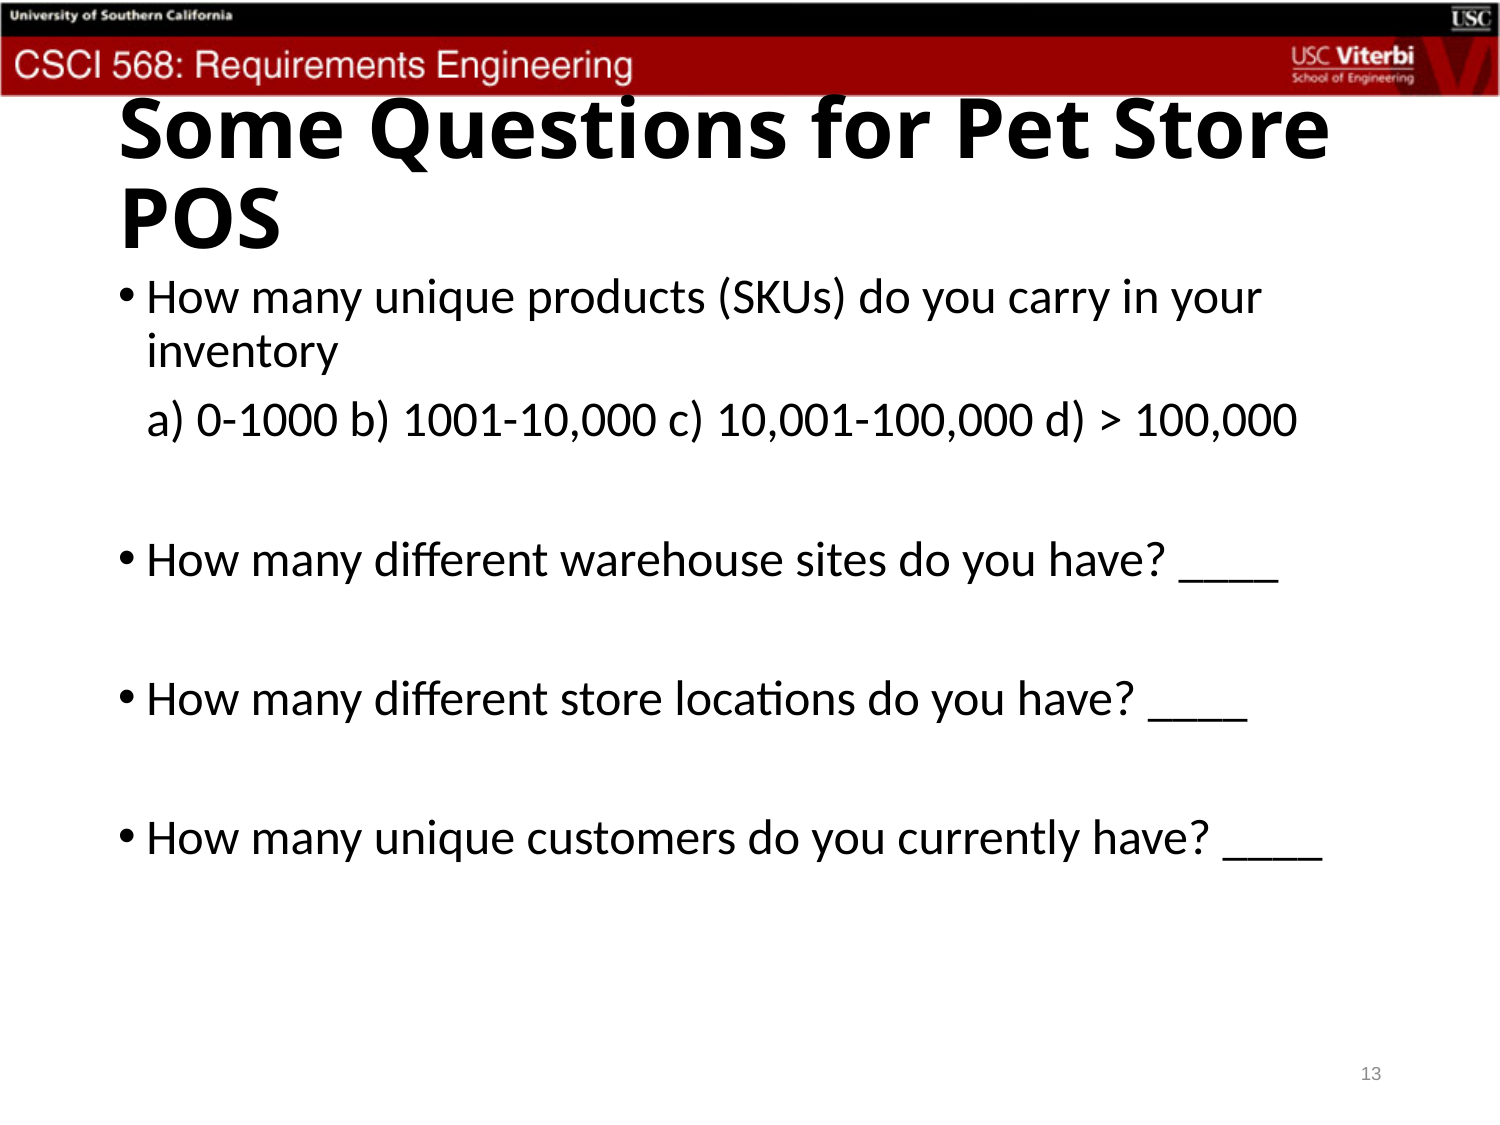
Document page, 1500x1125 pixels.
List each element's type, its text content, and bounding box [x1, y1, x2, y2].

title Some Questions for Pet Store POS [103, 115, 1397, 238]
list How many unique products (SKUs) do you carry in your inventory a) 0-1000 b) 1001-10,000 c) 10,001-100,000 d) > 100,000 How many different warehouse sites do you have? ____ How many different store locations do you have? ____ How many unique customers do you currently have? ____ [103, 262, 1397, 1014]
slide_number 13 [1059, 1042, 1397, 1103]
picture [0, 2, 1500, 97]
